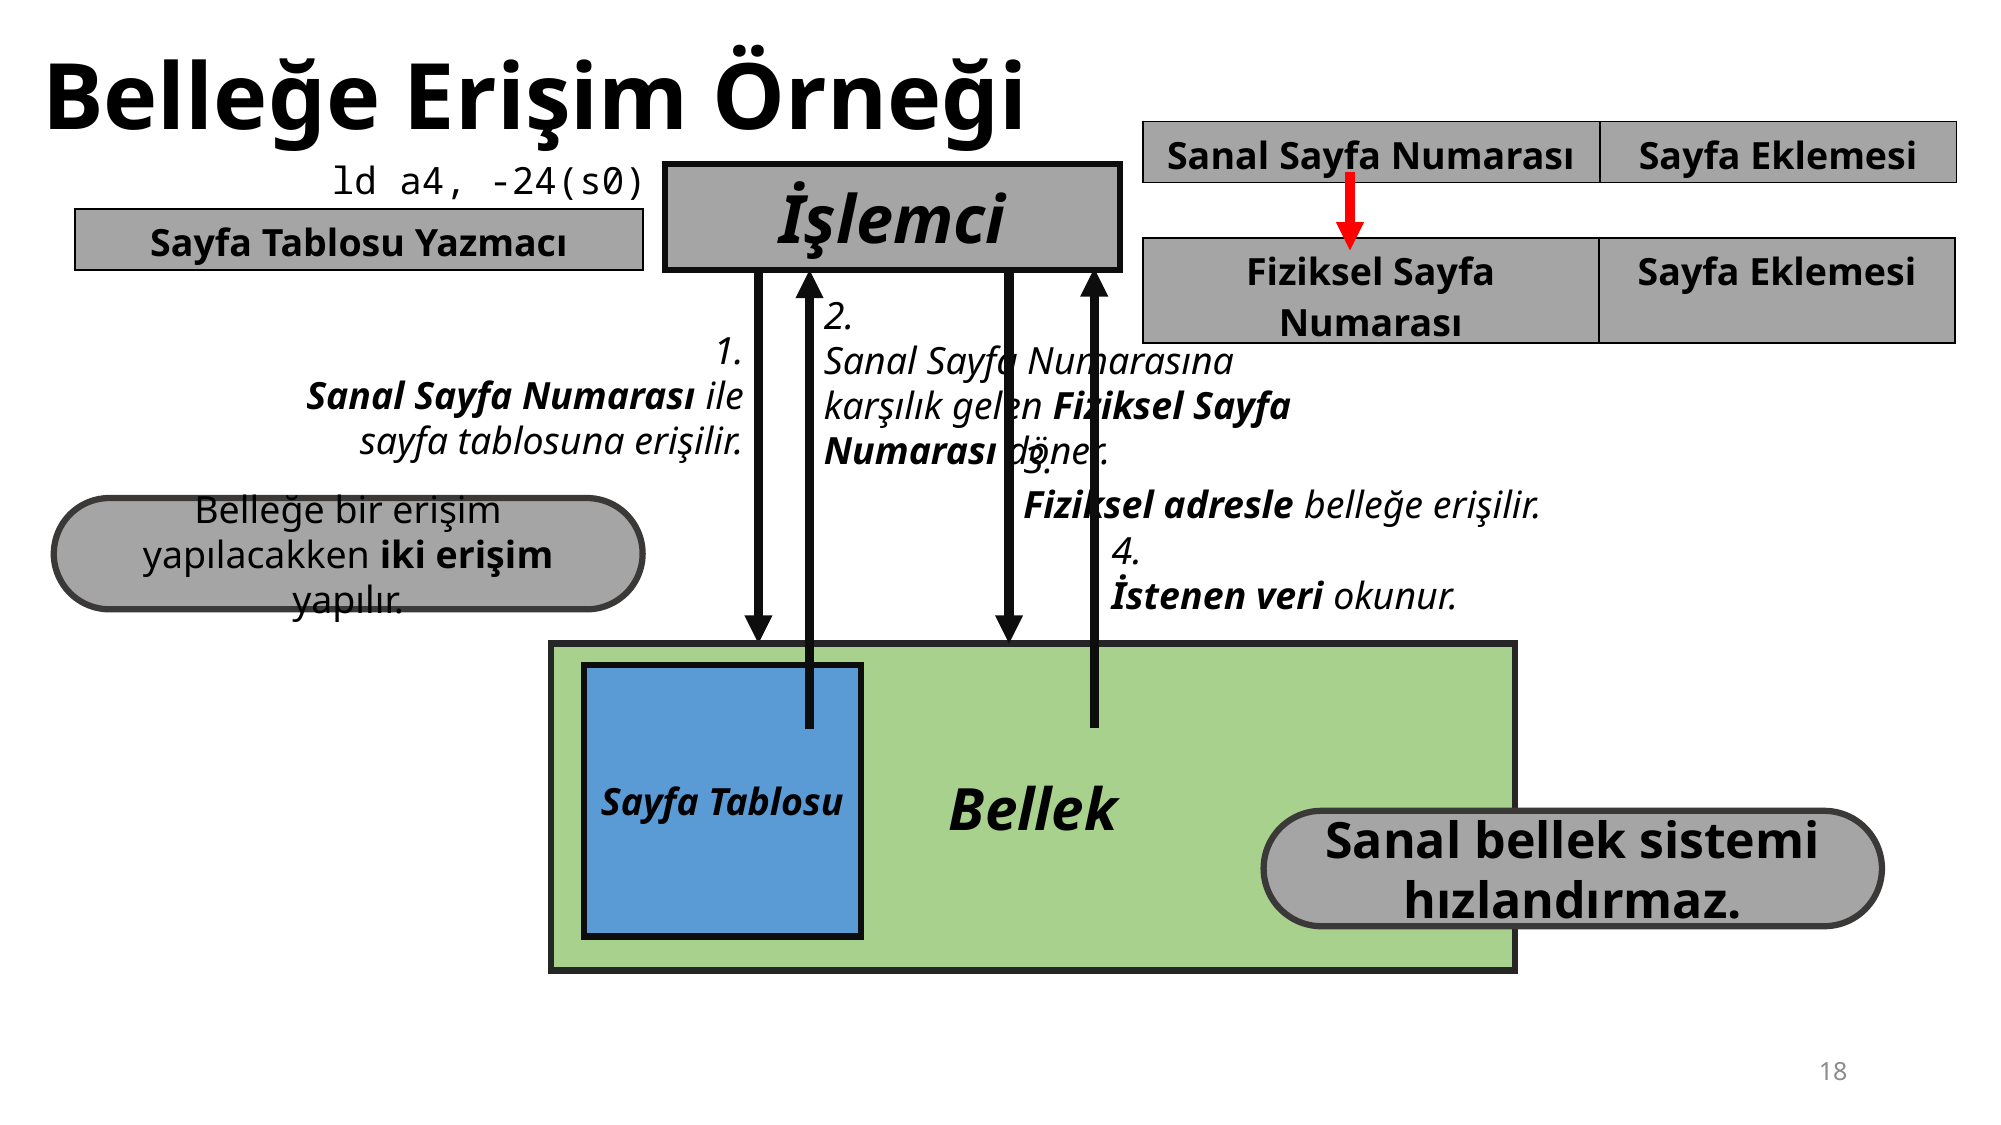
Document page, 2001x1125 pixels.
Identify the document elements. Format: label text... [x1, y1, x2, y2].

text_box 2. Sanal Sayfa Numarasına karşılık gelen Fiziksel Sayfa Numarası döner. [810, 284, 1004, 480]
text_box 3. Fiziksel adresle belleğe erişilir. [1010, 428, 1090, 534]
text_box Bellek [550, 642, 1516, 972]
table_header Sayfa Eklemesi [1601, 122, 1956, 182]
text_box Sayfa Tablosu [583, 664, 862, 938]
text_box Belleğe bir erişim yapılacakken iki erişim yapılır. [52, 496, 644, 611]
text_box ld a4, -24(s0) [317, 149, 666, 210]
table_header Sanal Sayfa Numarası [1144, 122, 1599, 182]
text_box Sanal bellek sistemi hızlandırmaz. [1262, 809, 1884, 928]
text_box 3. Fiziksel adresle belleğe erişilir. [1099, 428, 1573, 519]
text_box 2. Sanal Sayfa Numarasına karşılık gelen Fiziksel Sayfa Numarası döner. [1099, 284, 1374, 428]
slide_number 18 [1412, 1042, 1863, 1103]
table_header Sayfa Eklemesi [1600, 239, 1954, 342]
text_box 1. Sanal Sayfa Numarası ile sayfa tablosuna erişilir. [194, 319, 758, 470]
text_box 2. Sanal Sayfa Numarasına karşılık gelen Fiziksel Sayfa Numarası döner. [1014, 284, 1090, 428]
table_header Sayfa Tablosu Yazmacı [76, 210, 642, 269]
table_header Fiziksel Sayfa Numarası [1144, 239, 1598, 342]
text_box İşlemci [664, 163, 1121, 271]
title Belleğe Erişim Örneği [27, 22, 1956, 179]
text_box 4. İstenen veri okunur. [1096, 519, 1661, 624]
